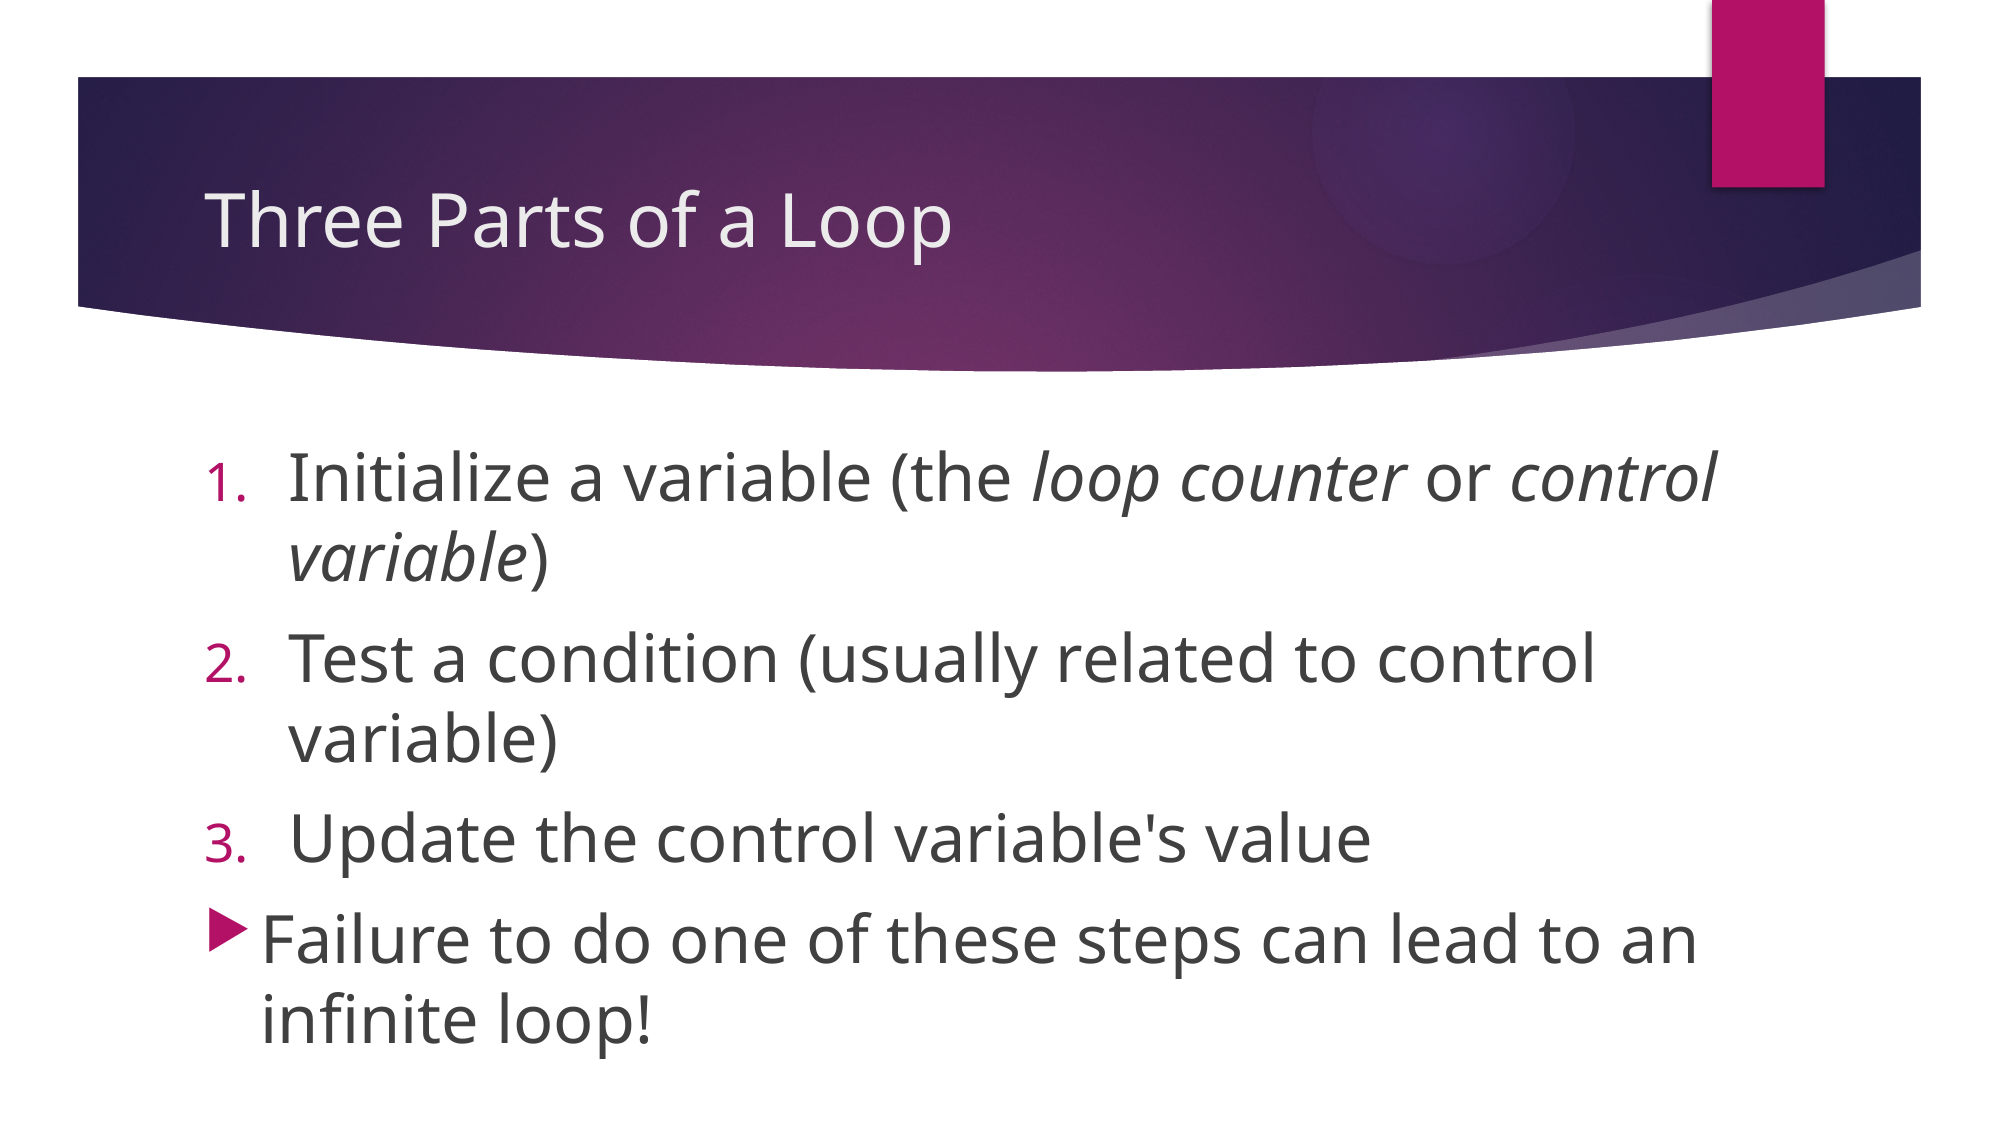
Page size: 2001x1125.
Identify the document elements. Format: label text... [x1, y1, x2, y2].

title Three Parts of a Loop [189, 159, 1627, 276]
list Initialize a variable (the loop counter or control variable) Test a condition (usually related to control variable) Update the control variable's value Failure to do one of these steps can lead to an infinite loop! [189, 427, 1899, 988]
